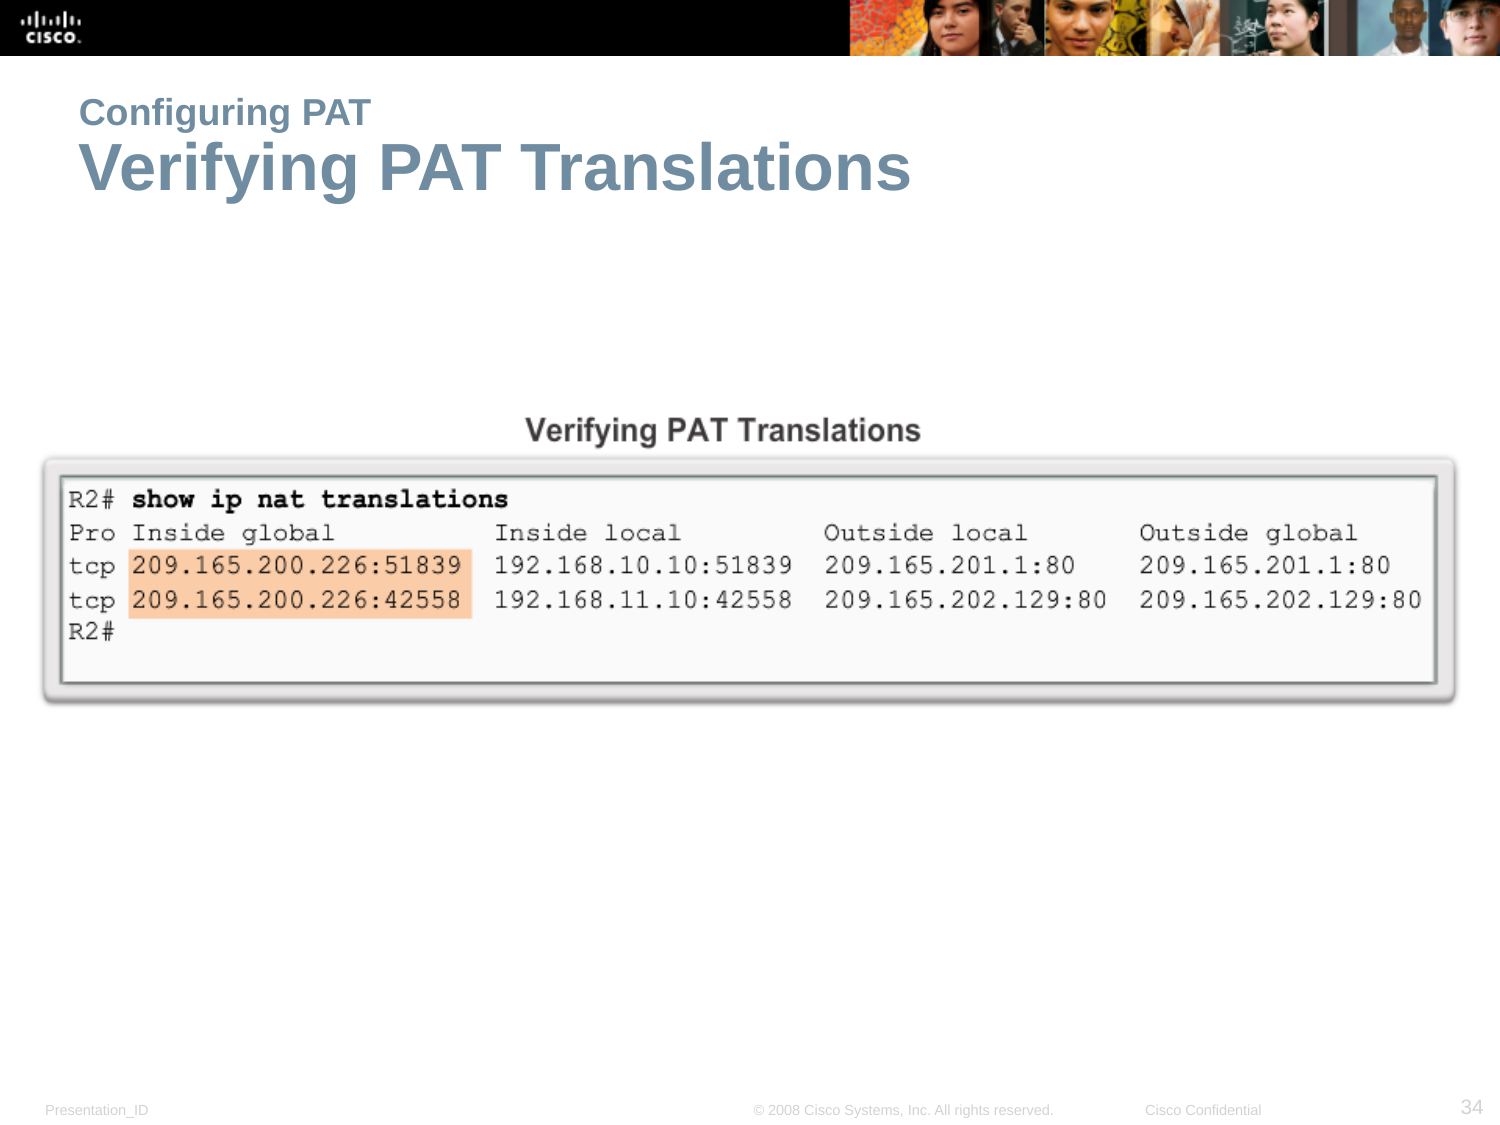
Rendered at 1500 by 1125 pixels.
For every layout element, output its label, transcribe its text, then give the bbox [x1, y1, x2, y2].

picture [0, 0, 1500, 56]
picture [35, 407, 1465, 718]
title Configuring PAT Verifying PAT Translations [65, 74, 1402, 213]
